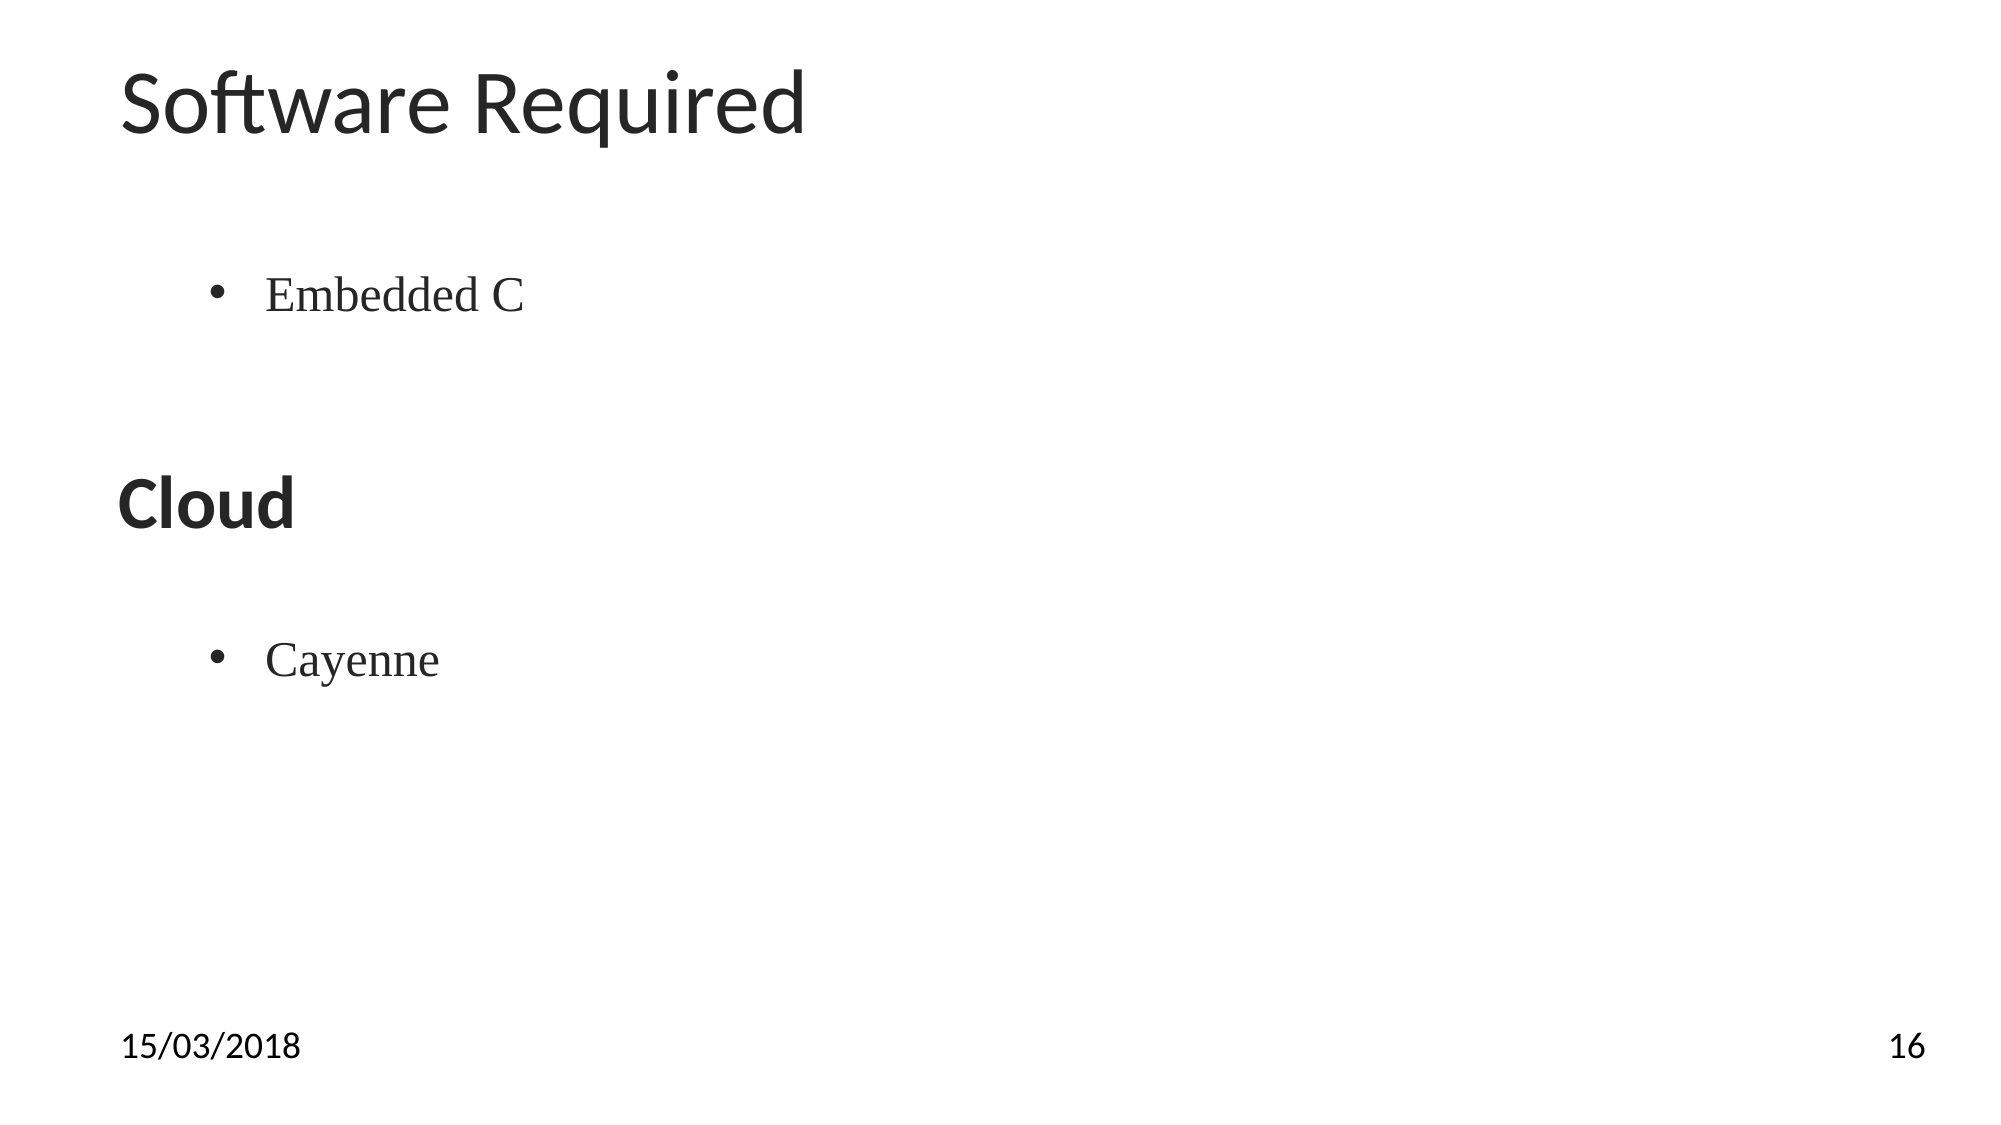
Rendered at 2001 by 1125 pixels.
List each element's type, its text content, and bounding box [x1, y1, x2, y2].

text_box Cayenne [193, 618, 1538, 755]
text_box Cloud [98, 445, 1898, 563]
title Software Required [100, 45, 1900, 162]
text_box Embedded C [193, 254, 1538, 390]
text_box 16 [1873, 1013, 1957, 1074]
text_box 15/03/2018 [105, 1013, 317, 1074]
